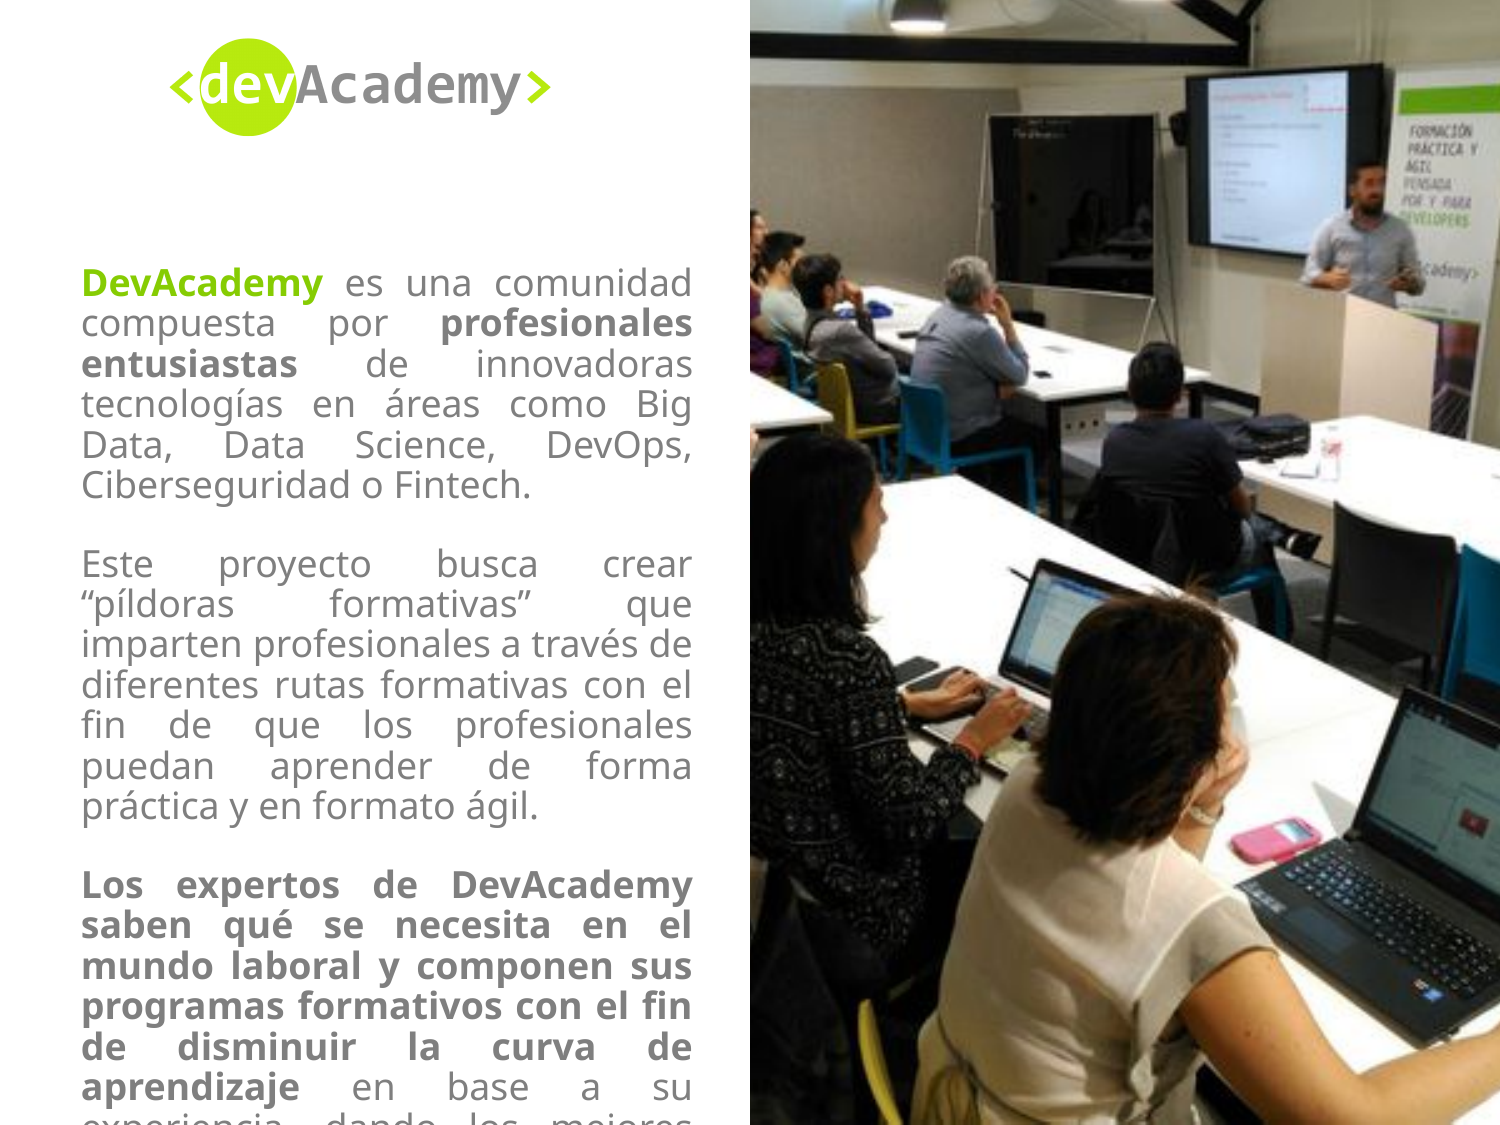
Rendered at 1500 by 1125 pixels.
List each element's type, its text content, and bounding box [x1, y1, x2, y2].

picture [161, 34, 557, 142]
list DevAcademy es una comunidad compuesta por profesionales entusiastas de innovadoras tecnologías en áreas como Big Data, Data Science, DevOps, Ciberseguridad o Fintech. Este proyecto busca crear “píldoras formativas” que imparten profesionales a través de diferentes rutas formativas con el fin de que los profesionales puedan aprender de forma práctica y en formato ágil. Los expertos de DevAcademy saben qué se necesita en el mundo laboral y componen sus programas formativos con el fin de disminuir la curva de aprendizaje en base a su experiencia, dando los mejores consejos e indicaciones profesionales. [65, 256, 709, 1026]
picture [749, 0, 1500, 1125]
